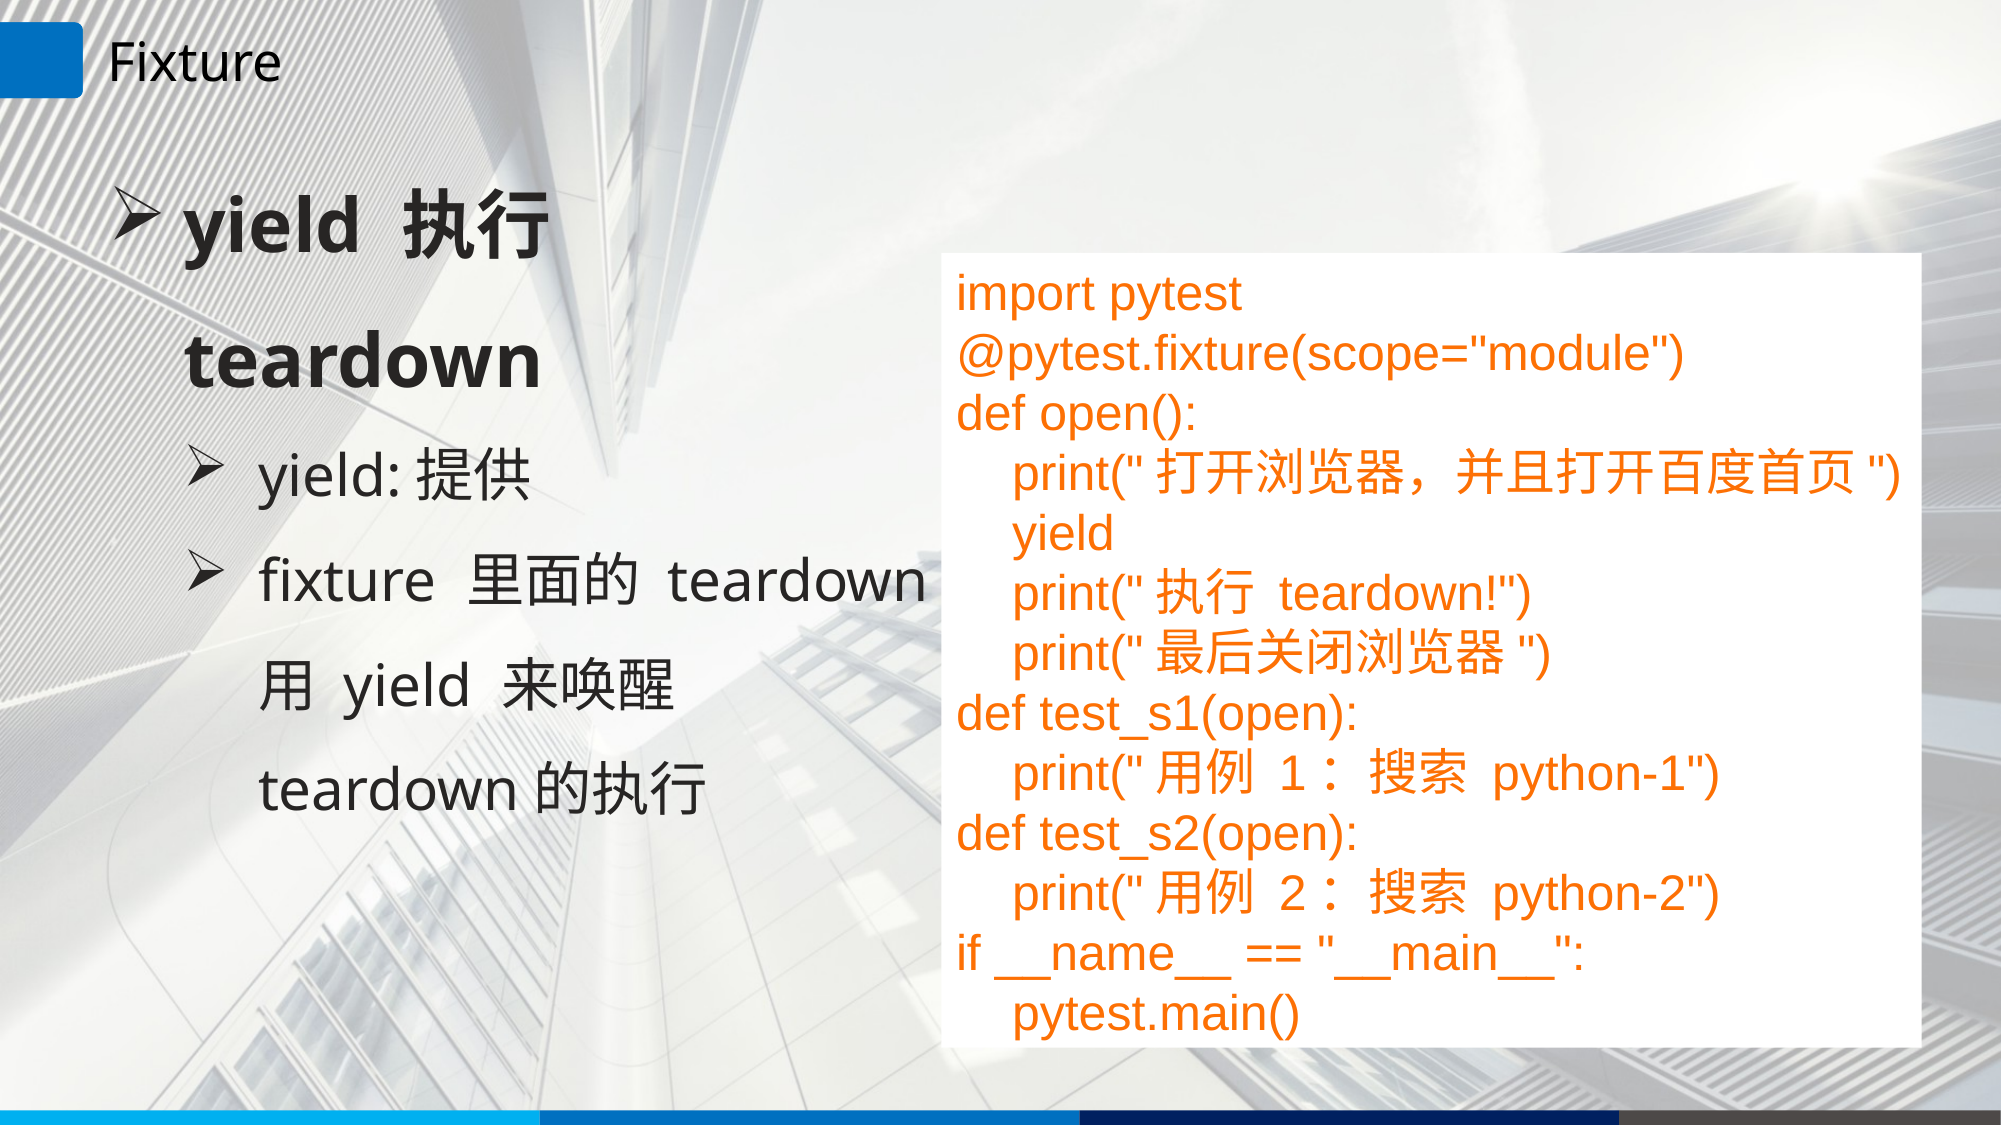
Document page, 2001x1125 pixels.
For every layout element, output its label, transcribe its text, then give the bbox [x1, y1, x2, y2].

text_box Fixture [93, 19, 299, 100]
text_box yield 执行 teardown yield:提供 fixture 里面的 teardown 用 yield 来唤醒teardown的执行 [93, 125, 944, 830]
text_box import pytest @pytest.fixture(scope="module") def open(): print("打开浏览器，并且打开百度首页") yield print("执行 teardown!") print("最后关闭浏览器") def test_s1(open): print("用例 1：搜索 python-1") def test_s2(open): print("用例 2：搜索 python-2") if __name__ == "__main__": pytest.main() [941, 252, 1922, 1048]
text_box [0, 22, 83, 99]
picture [0, 0, 2001, 1110]
